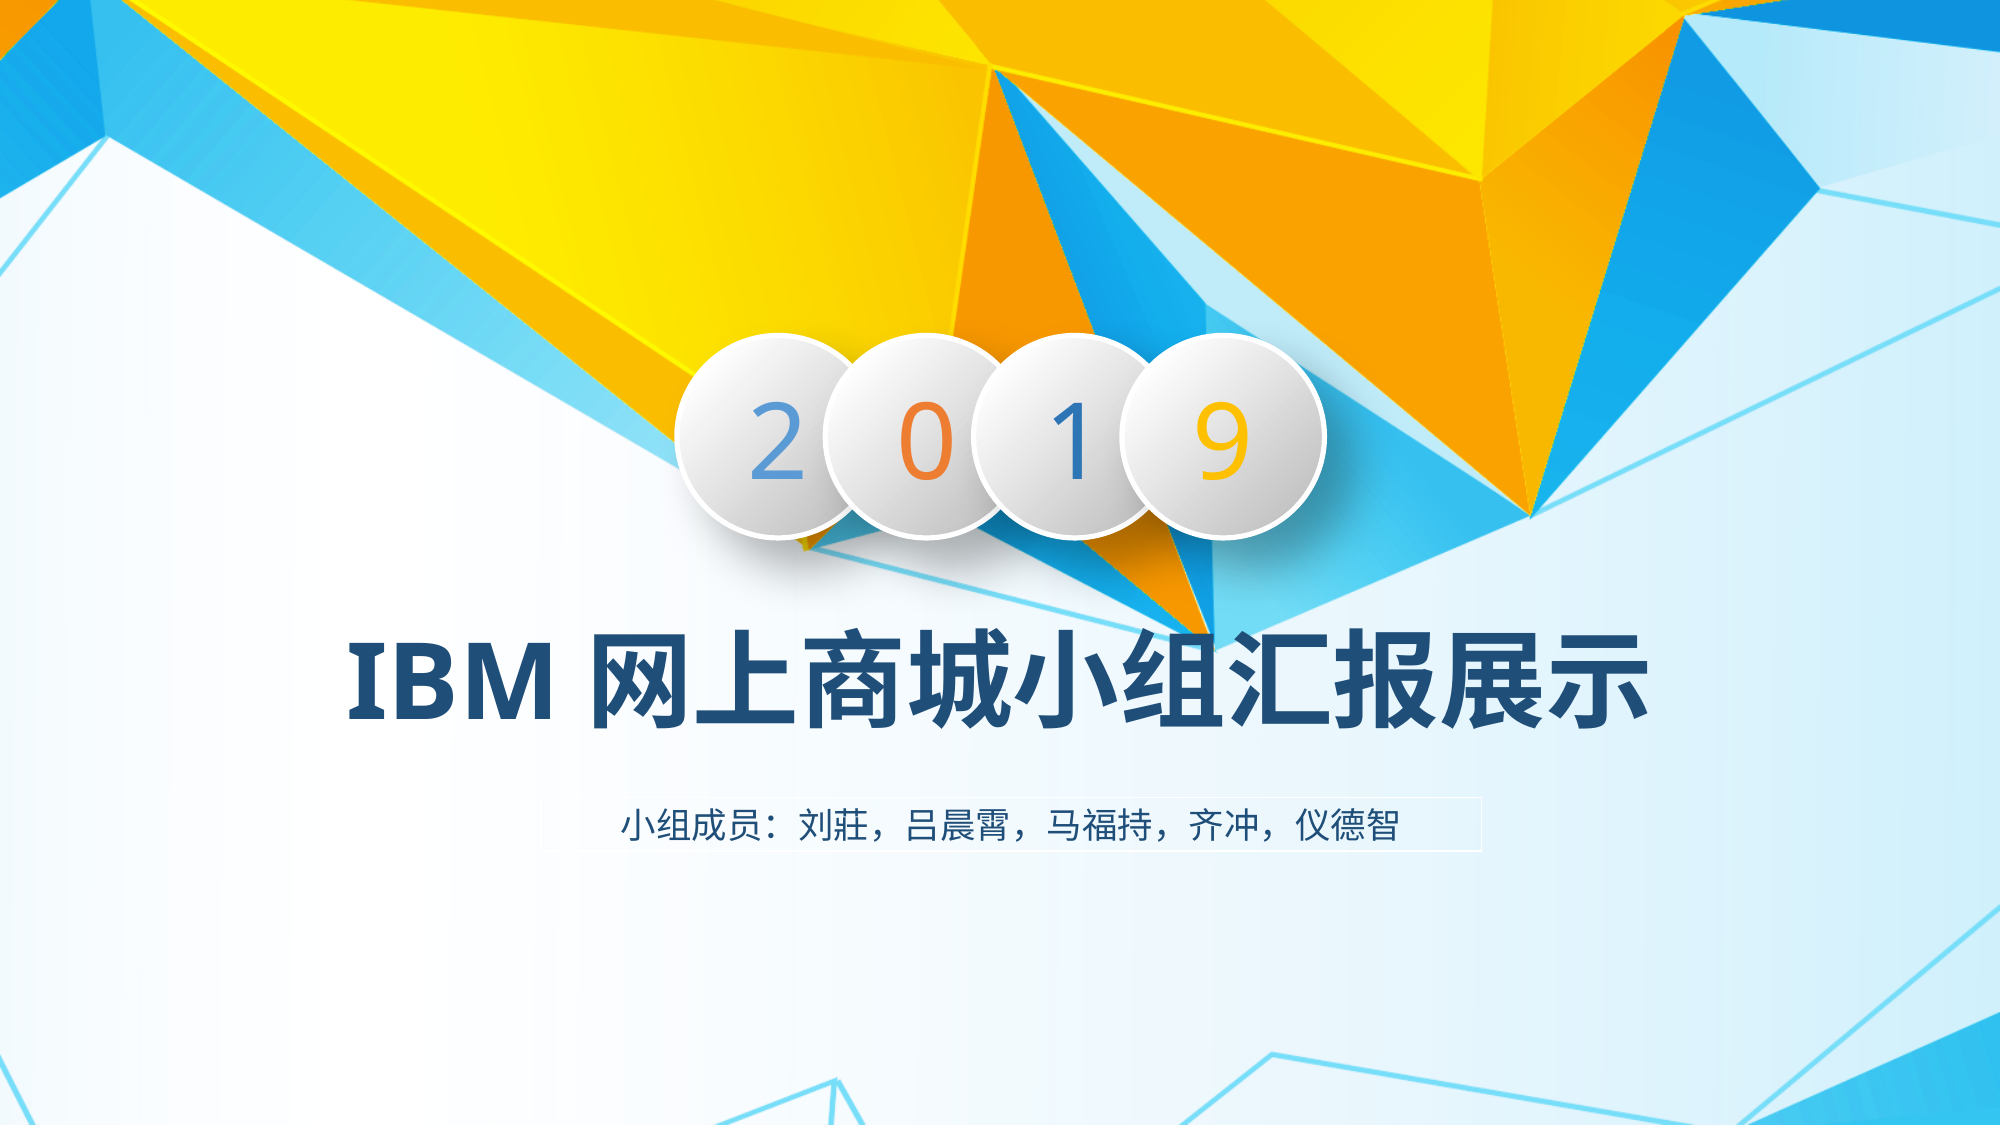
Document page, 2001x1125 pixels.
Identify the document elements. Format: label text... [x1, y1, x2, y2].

text_box 2 [675, 334, 852, 539]
text_box 9 [1120, 334, 1326, 539]
text_box IBM网上商城小组汇报展示 [299, 612, 1701, 741]
text_box [0, 0, 2000, 1125]
text_box 小组成员：刘莊，吕晨霄，马福持，齐冲，仪德智 [540, 797, 1482, 852]
text_box 1 [972, 334, 1149, 539]
text_box 0 [824, 334, 1000, 539]
